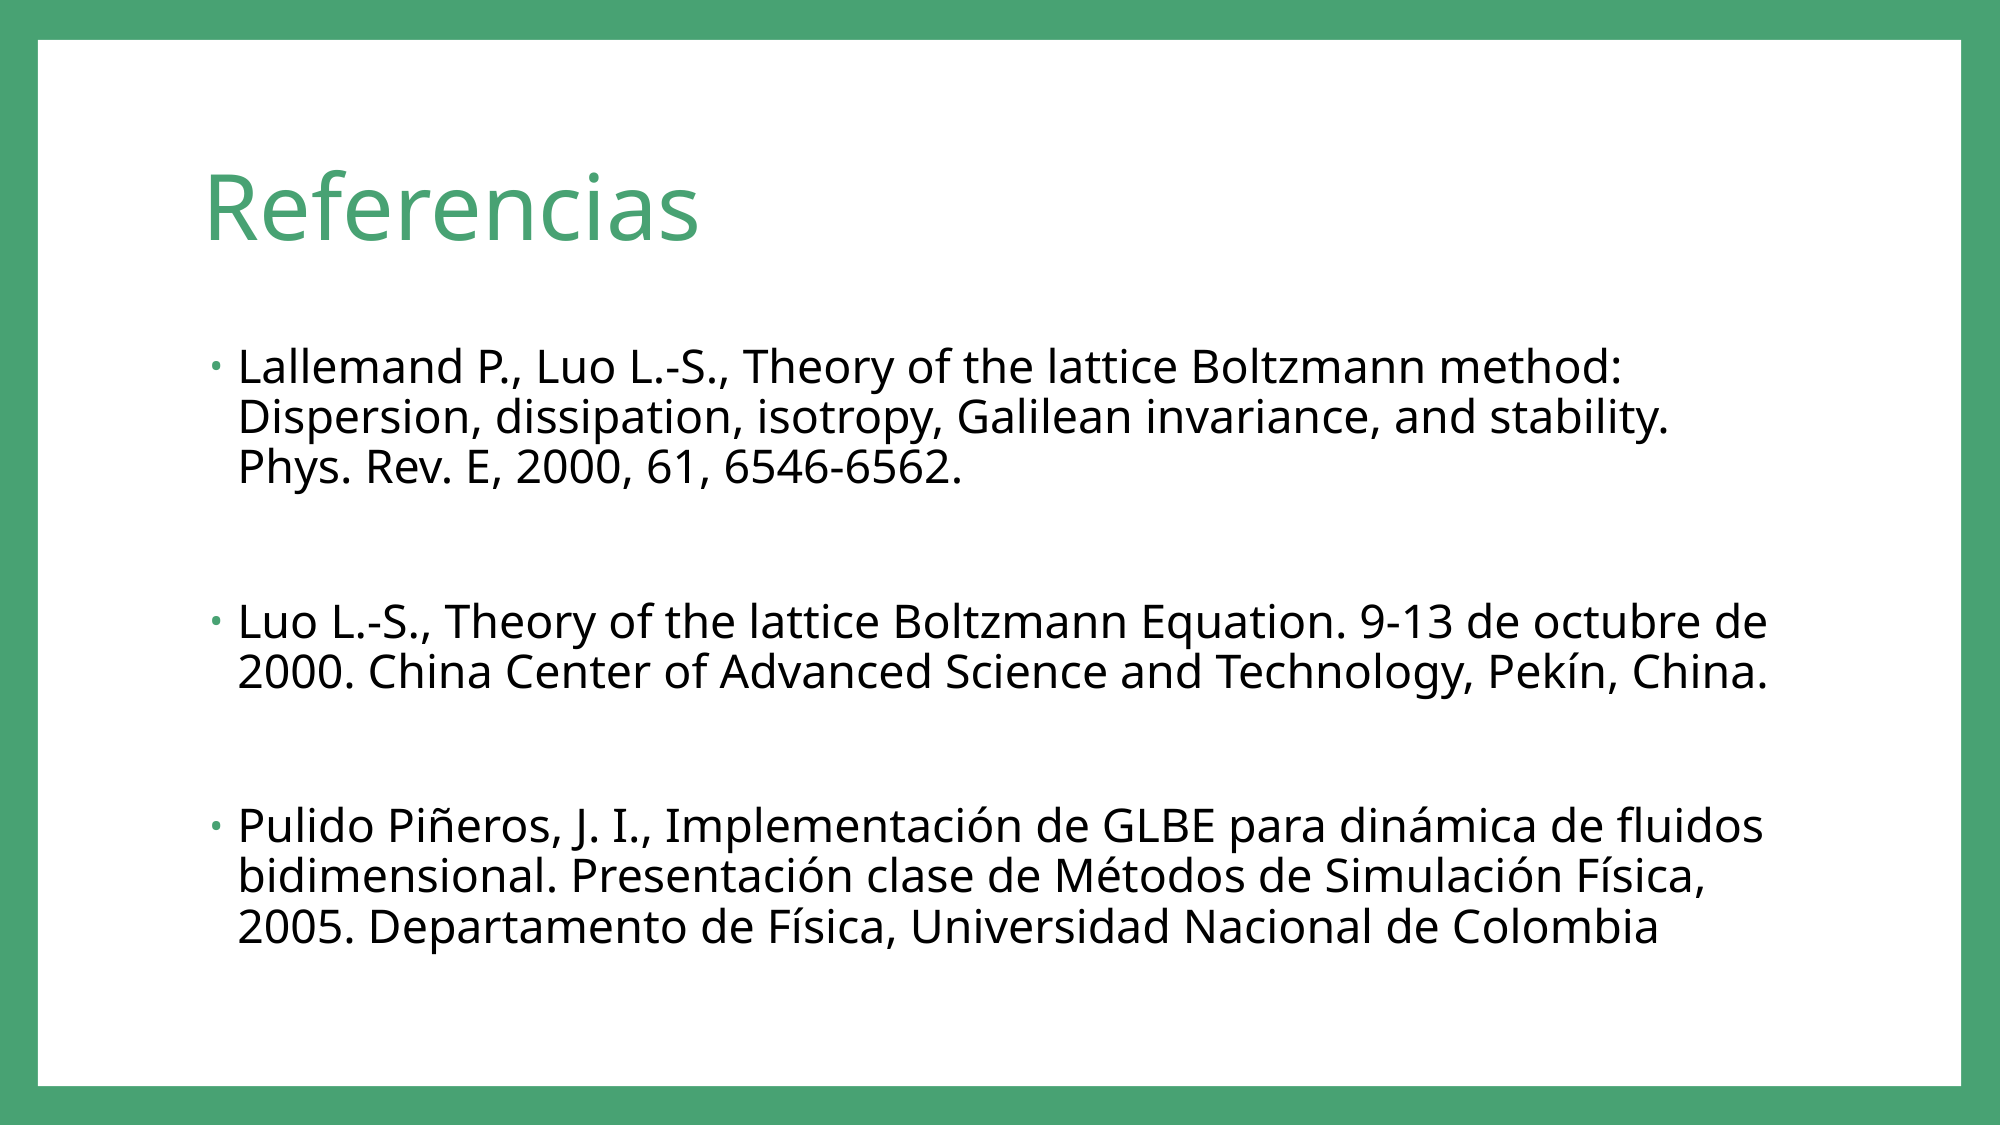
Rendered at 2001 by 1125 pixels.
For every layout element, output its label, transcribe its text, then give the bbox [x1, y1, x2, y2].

title Referencias [187, 99, 1808, 323]
list Lallemand P., Luo L.-S., Theory of the lattice Boltzmann method: Dispersion, dissipation, isotropy, Galilean invariance, and stability. Phys. Rev. E, 2000, 61, 6546-6562. Luo L.-S., Theory of the lattice Boltzmann Equation. 9-13 de octubre de 2000. China Center of Advanced Science and Technology, Pekín, China. Pulido Piñeros, J. I., Implementación de GLBE para dinámica de fluidos bidimensional. Presentación clase de Métodos de Simulación Física, 2005. Departamento de Física, Universidad Nacional de Colombia [187, 335, 1808, 999]
